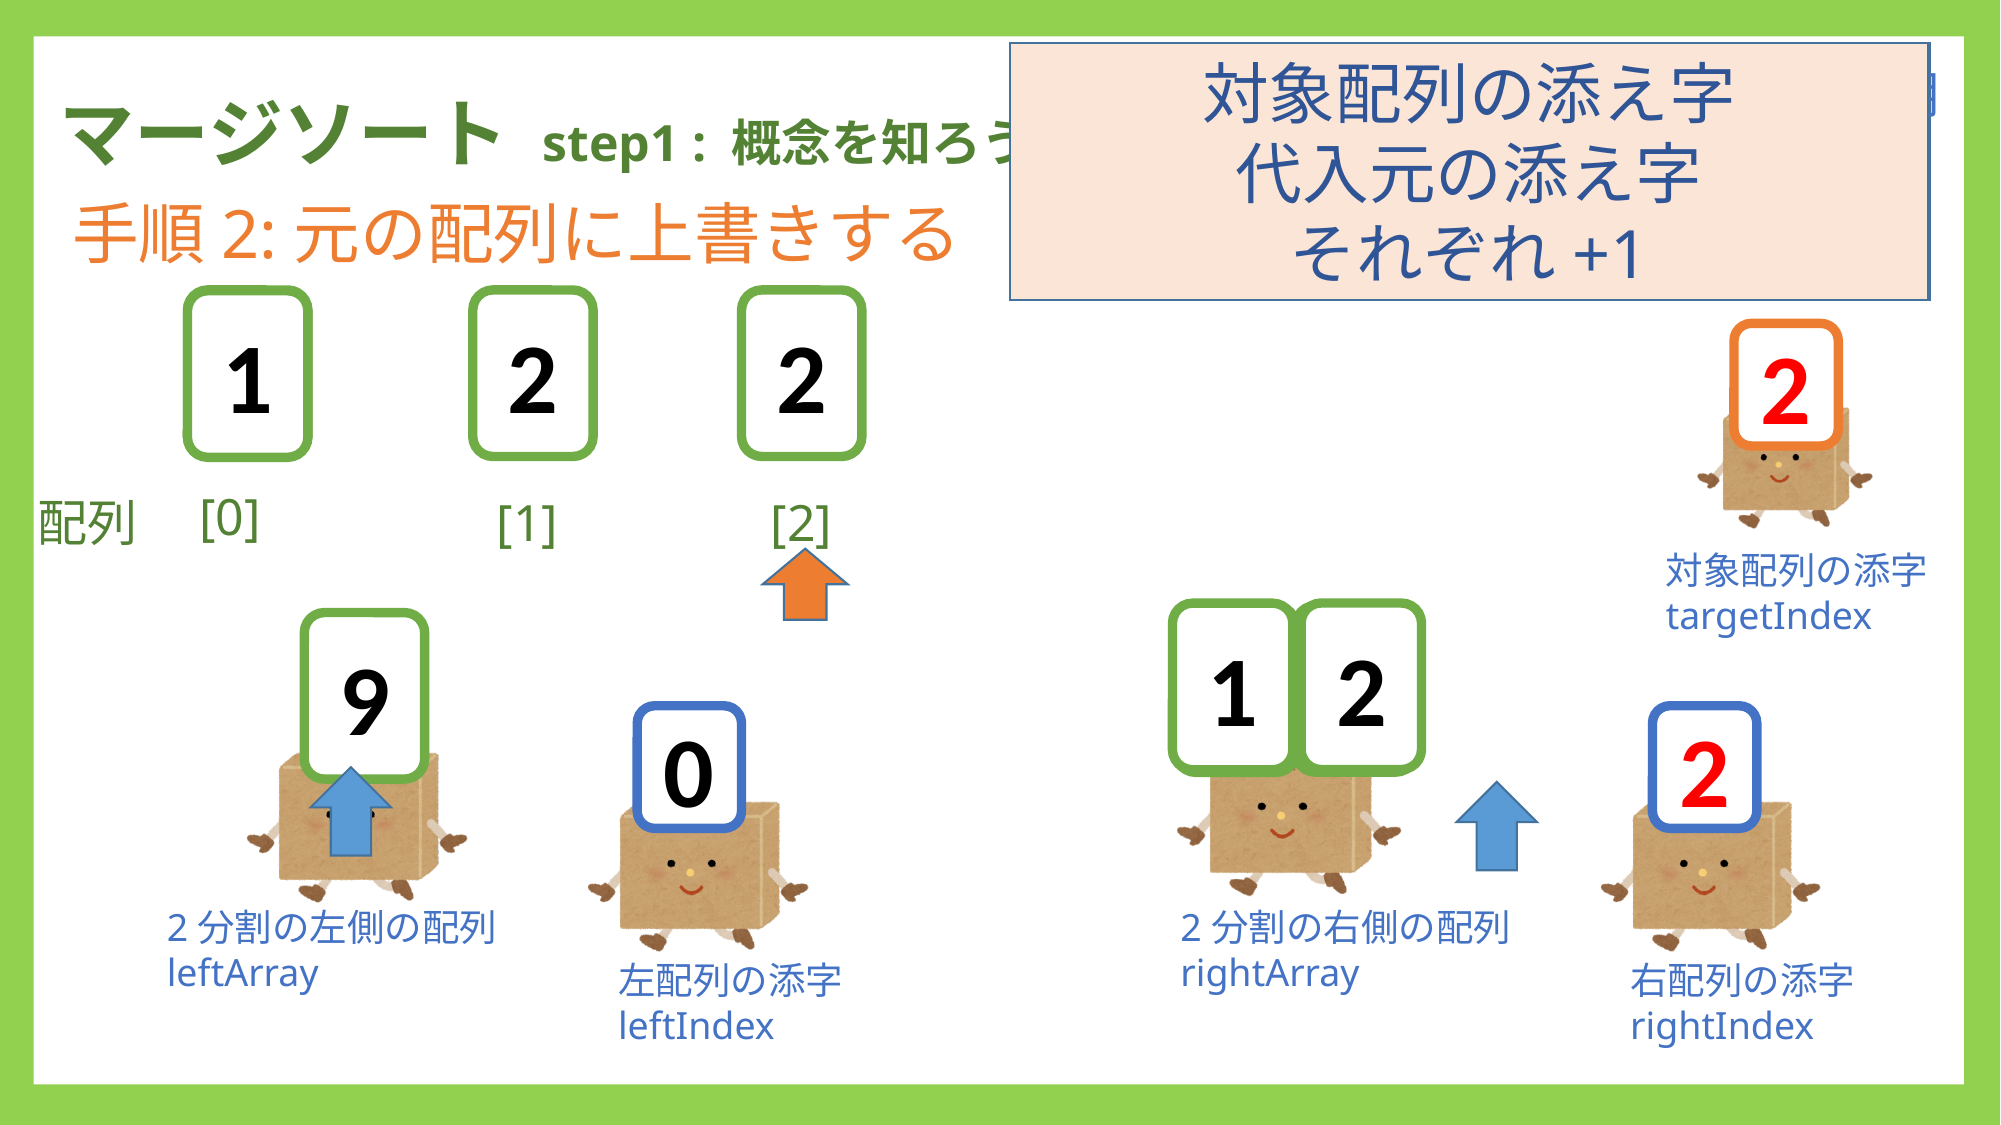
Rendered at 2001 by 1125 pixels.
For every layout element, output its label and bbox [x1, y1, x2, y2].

text_box [184, 478, 276, 553]
text_box [22, 484, 153, 560]
text_box [1171, 601, 1423, 770]
text_box [603, 949, 859, 1055]
picture [580, 764, 814, 976]
text_box [1615, 949, 1871, 1055]
text_box [303, 611, 426, 715]
picture [239, 715, 473, 927]
picture [1169, 705, 1407, 921]
text_box [481, 484, 574, 560]
picture [1592, 764, 1826, 976]
text_box [636, 704, 743, 764]
text_box [186, 288, 309, 459]
text_box [756, 484, 851, 621]
text_box [471, 288, 595, 458]
text_box [1651, 539, 1944, 645]
picture [1691, 377, 1877, 548]
text_box [45, 42, 1954, 301]
text_box [740, 288, 863, 458]
text_box [1165, 896, 1526, 1002]
text_box [1732, 322, 1840, 377]
text_box [152, 896, 513, 1002]
text_box [1651, 704, 1758, 764]
text_box [1453, 780, 1540, 872]
